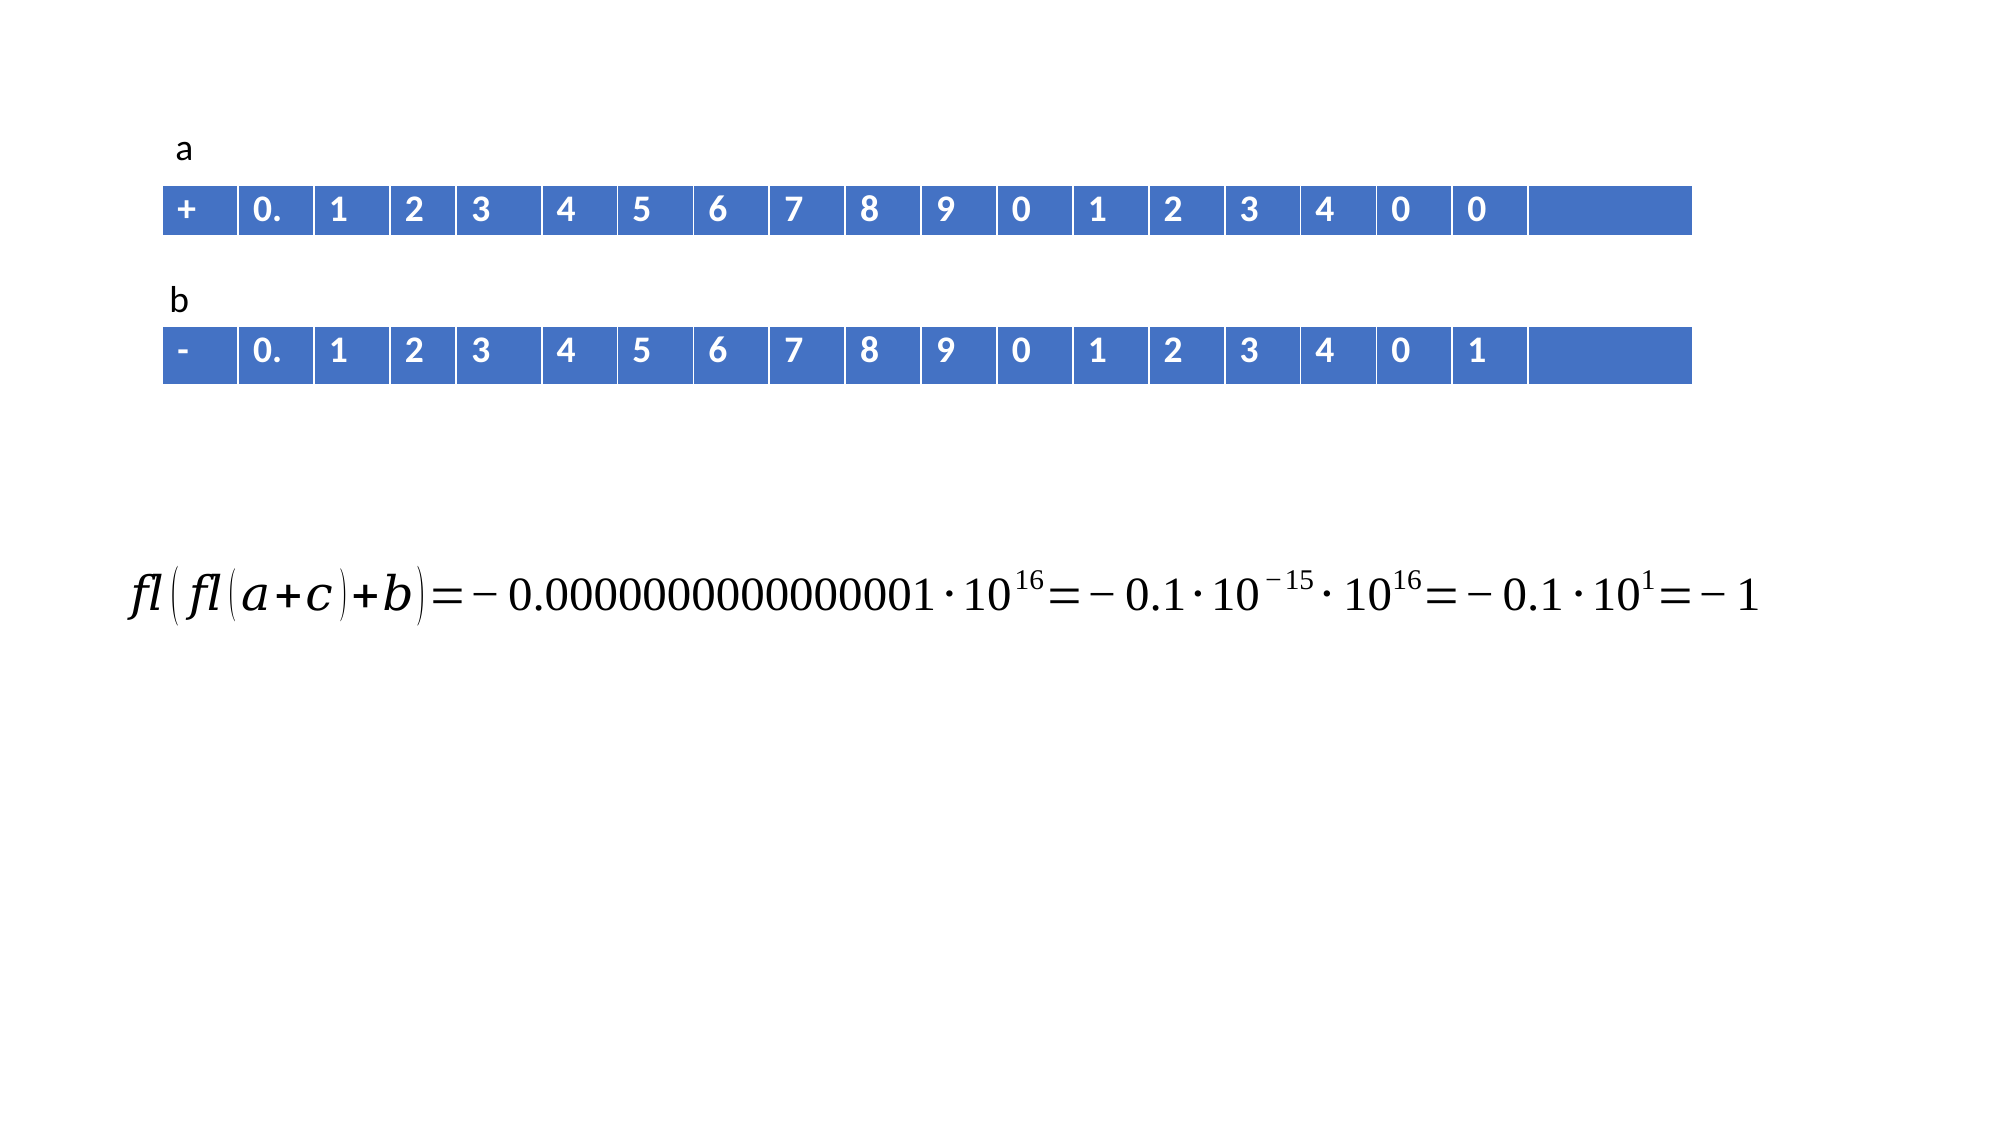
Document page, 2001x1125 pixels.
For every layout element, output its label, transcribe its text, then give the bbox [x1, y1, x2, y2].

text_box a [160, 115, 265, 176]
text_box b [154, 267, 207, 328]
